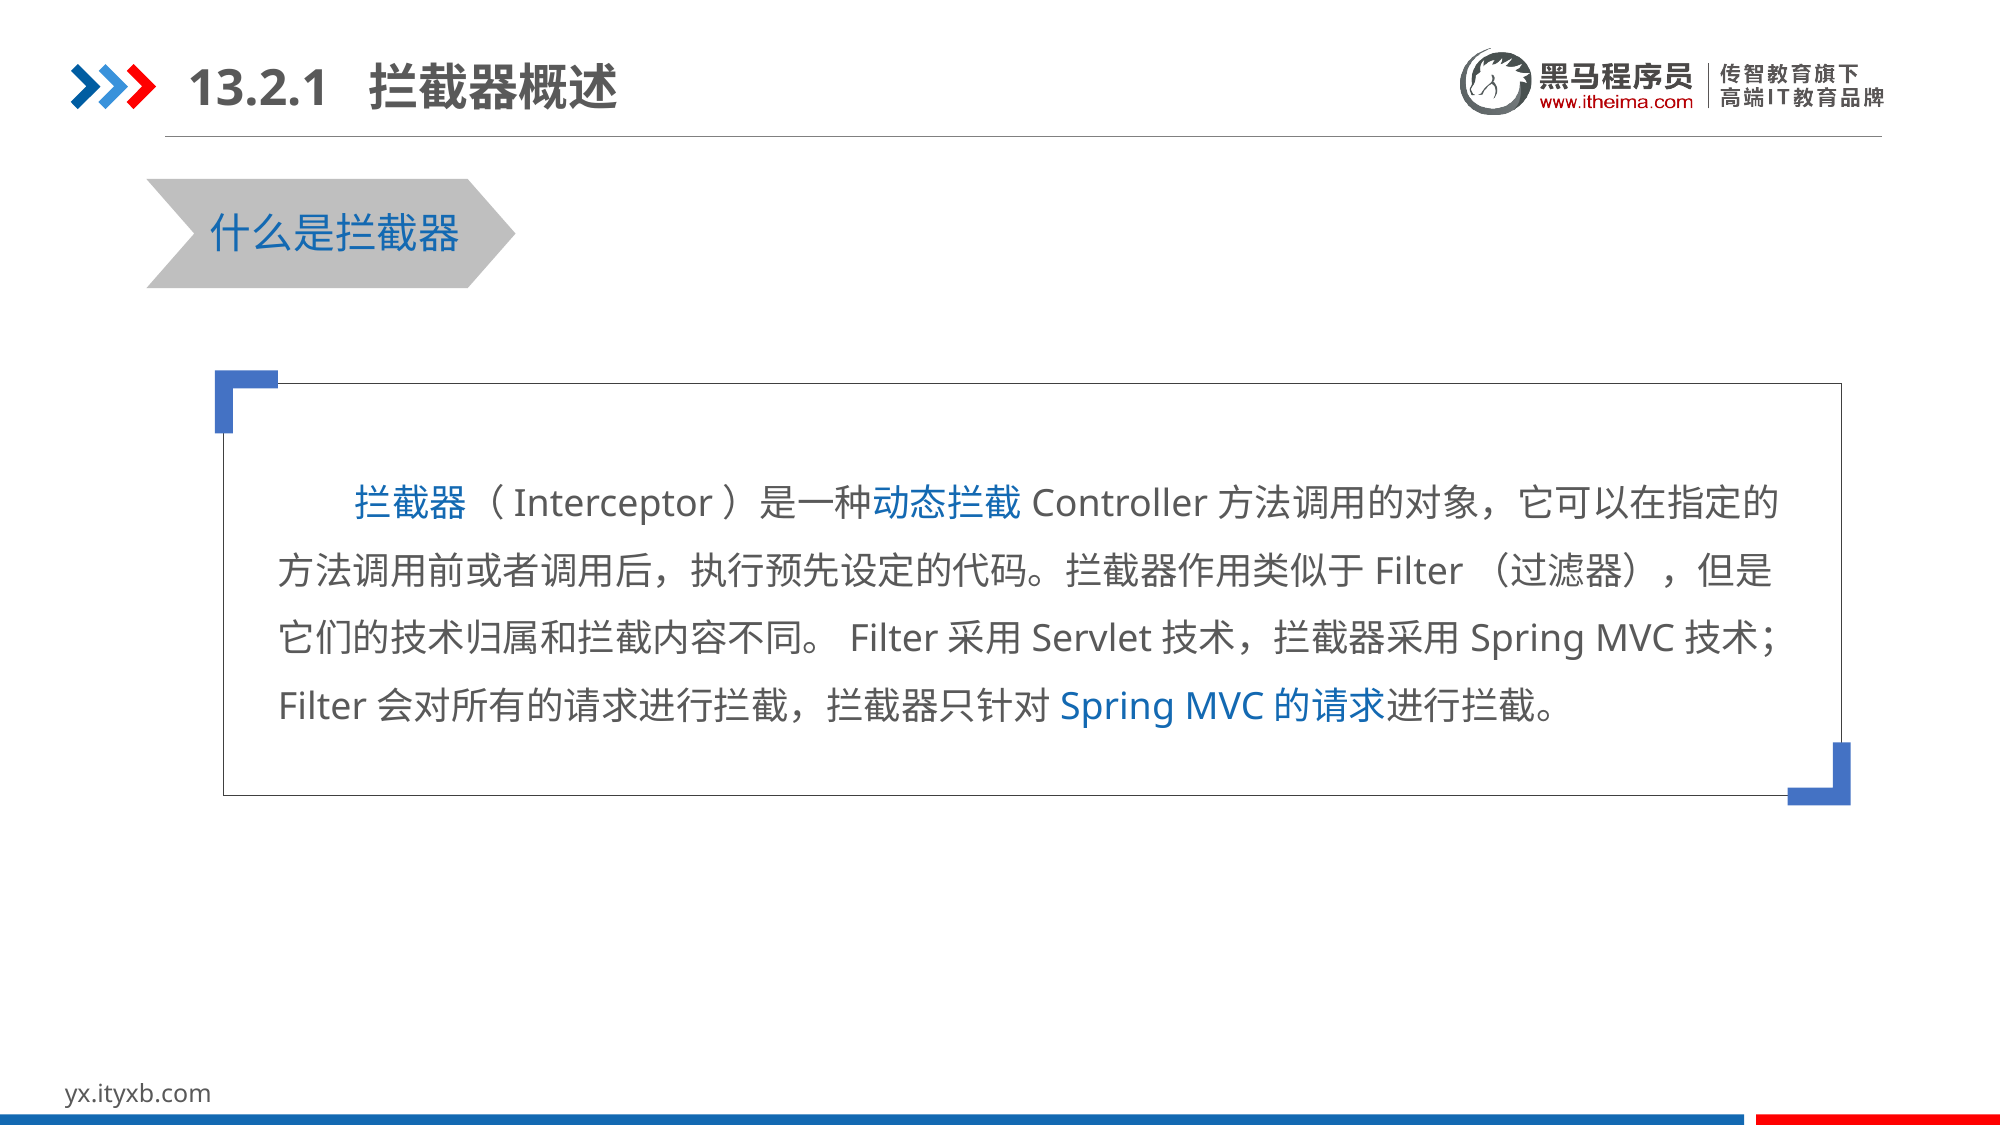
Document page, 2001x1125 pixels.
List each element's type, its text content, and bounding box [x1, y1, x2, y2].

text_box 什么是拦截器 [195, 199, 485, 265]
text_box [1787, 741, 1852, 806]
text_box [222, 382, 1843, 797]
picture [1460, 48, 1887, 115]
text_box [146, 178, 516, 289]
text_box [214, 369, 279, 434]
text_box 13.2.1 拦截器概述 [187, 43, 857, 127]
